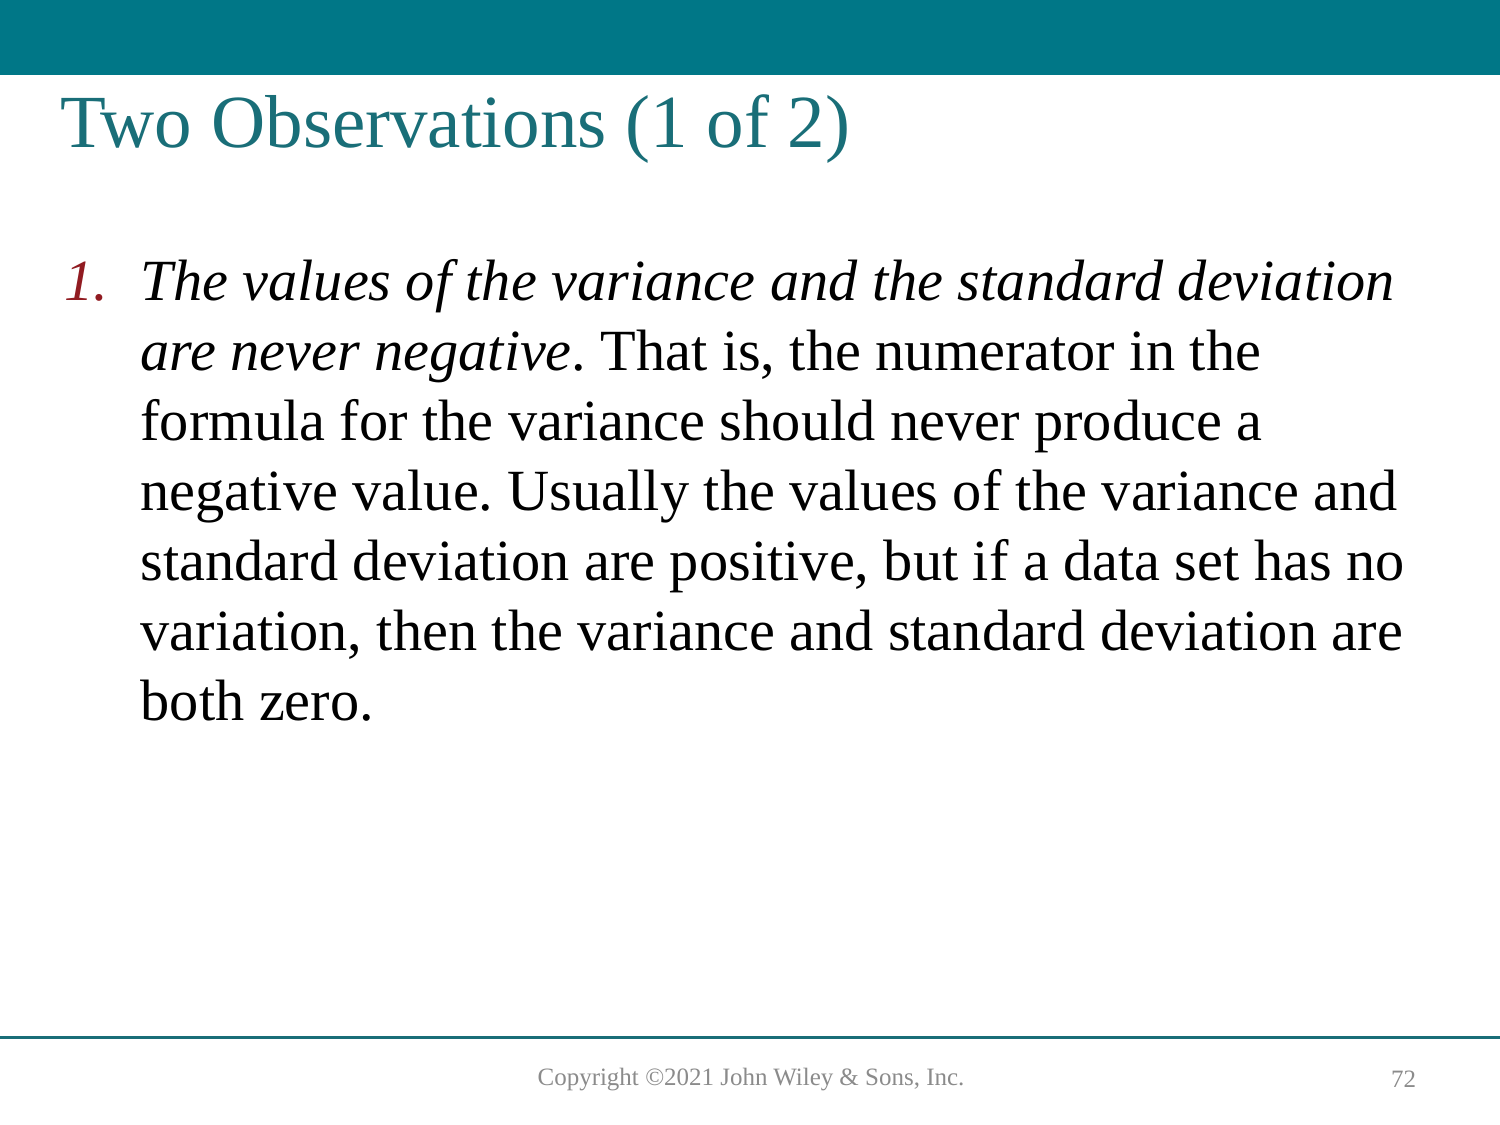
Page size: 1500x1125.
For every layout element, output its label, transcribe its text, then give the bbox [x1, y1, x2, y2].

title Two Observations (1 of 2) [45, 75, 1447, 235]
list The values of the variance and the standard deviation are never negative. That is, the numerator in the formula for the variance should never produce a negative value. Usually the values of the variance and standard deviation are positive, but if a data set has no variation, then the variance and standard deviation are both zero. [50, 234, 1450, 1025]
